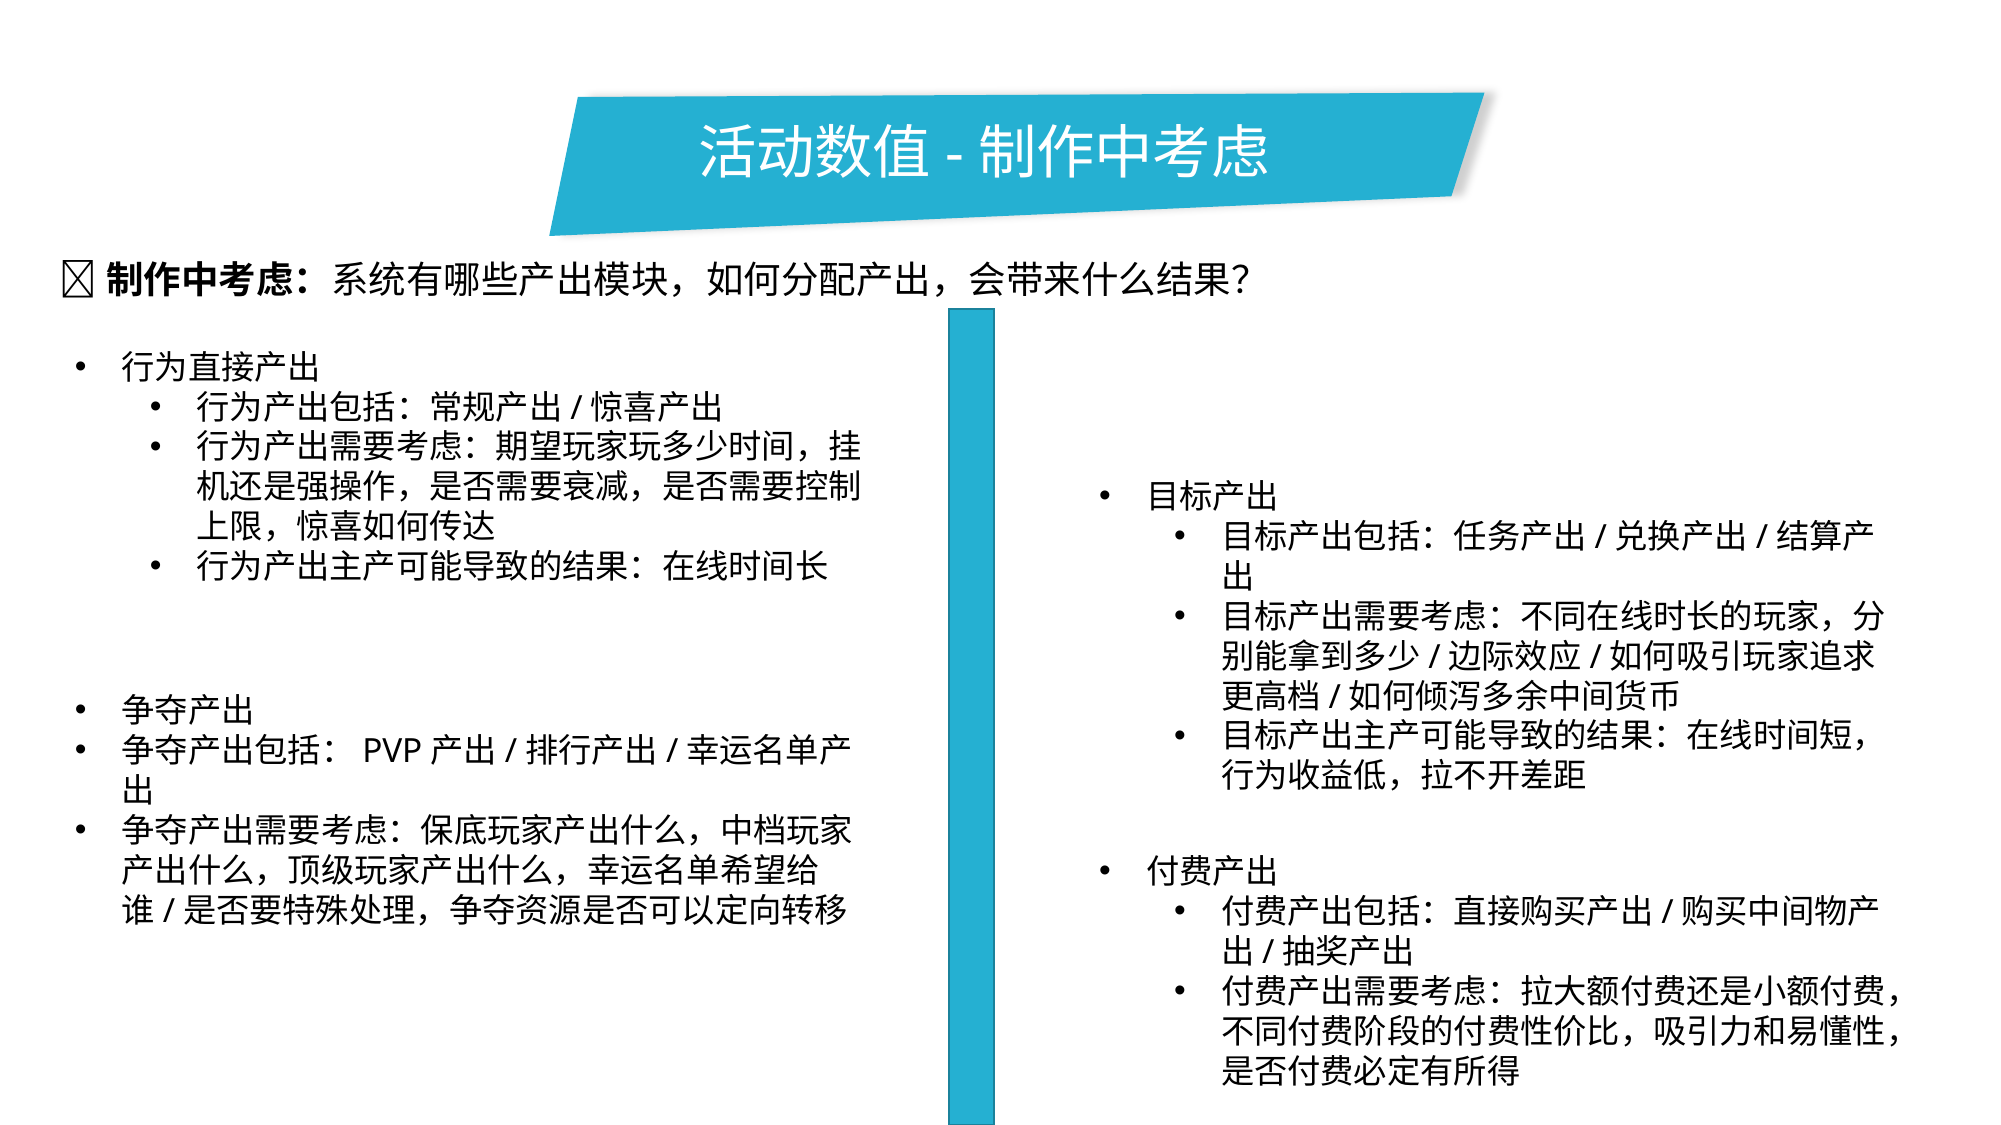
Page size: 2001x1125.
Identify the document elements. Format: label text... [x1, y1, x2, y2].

text_box 行为直接产出 行为产出包括：常规产出/惊喜产出 行为产出需要考虑：期望玩家玩多少时间，挂机还是强操作，是否需要衰减，是否需要控制上限，惊喜如何传达 行为产出主产可能导致的结果：在线时间长 [0, 338, 892, 593]
text_box 争夺产出 争夺产出包括：PVP产出/排行产出/幸运名单产出 争夺产出需要考虑：保底玩家产出什么，中档玩家产出什么，顶级玩家产出什么，幸运名单希望给谁/是否要特殊处理，争夺资源是否可以定向转移 [0, 682, 892, 937]
text_box [948, 308, 995, 1125]
text_box 付费产出 付费产出包括：直接购买产出/购买中间物产出/抽奖产出 付费产出需要考虑：拉大额付费还是小额付费，不同付费阶段的付费性价比，吸引力和易懂性，是否付费必定有所得 [1009, 842, 1916, 1098]
text_box 目标产出 目标产出包括：任务产出/兑换产出/结算产出 目标产出需要考虑：不同在线时长的玩家，分别能拿到多少/边际效应/如何吸引玩家追求更高档/如何倾泻多余中间货币 目标产出主产可能导致的结果：在线时间短，行为收益低，拉不开差距 [1009, 467, 1916, 802]
text_box 制作中考虑：系统有哪些产出模块，如何分配产出，会带来什么结果？ [45, 248, 1974, 309]
text_box 活动数值-制作中考虑 [585, 108, 1383, 193]
